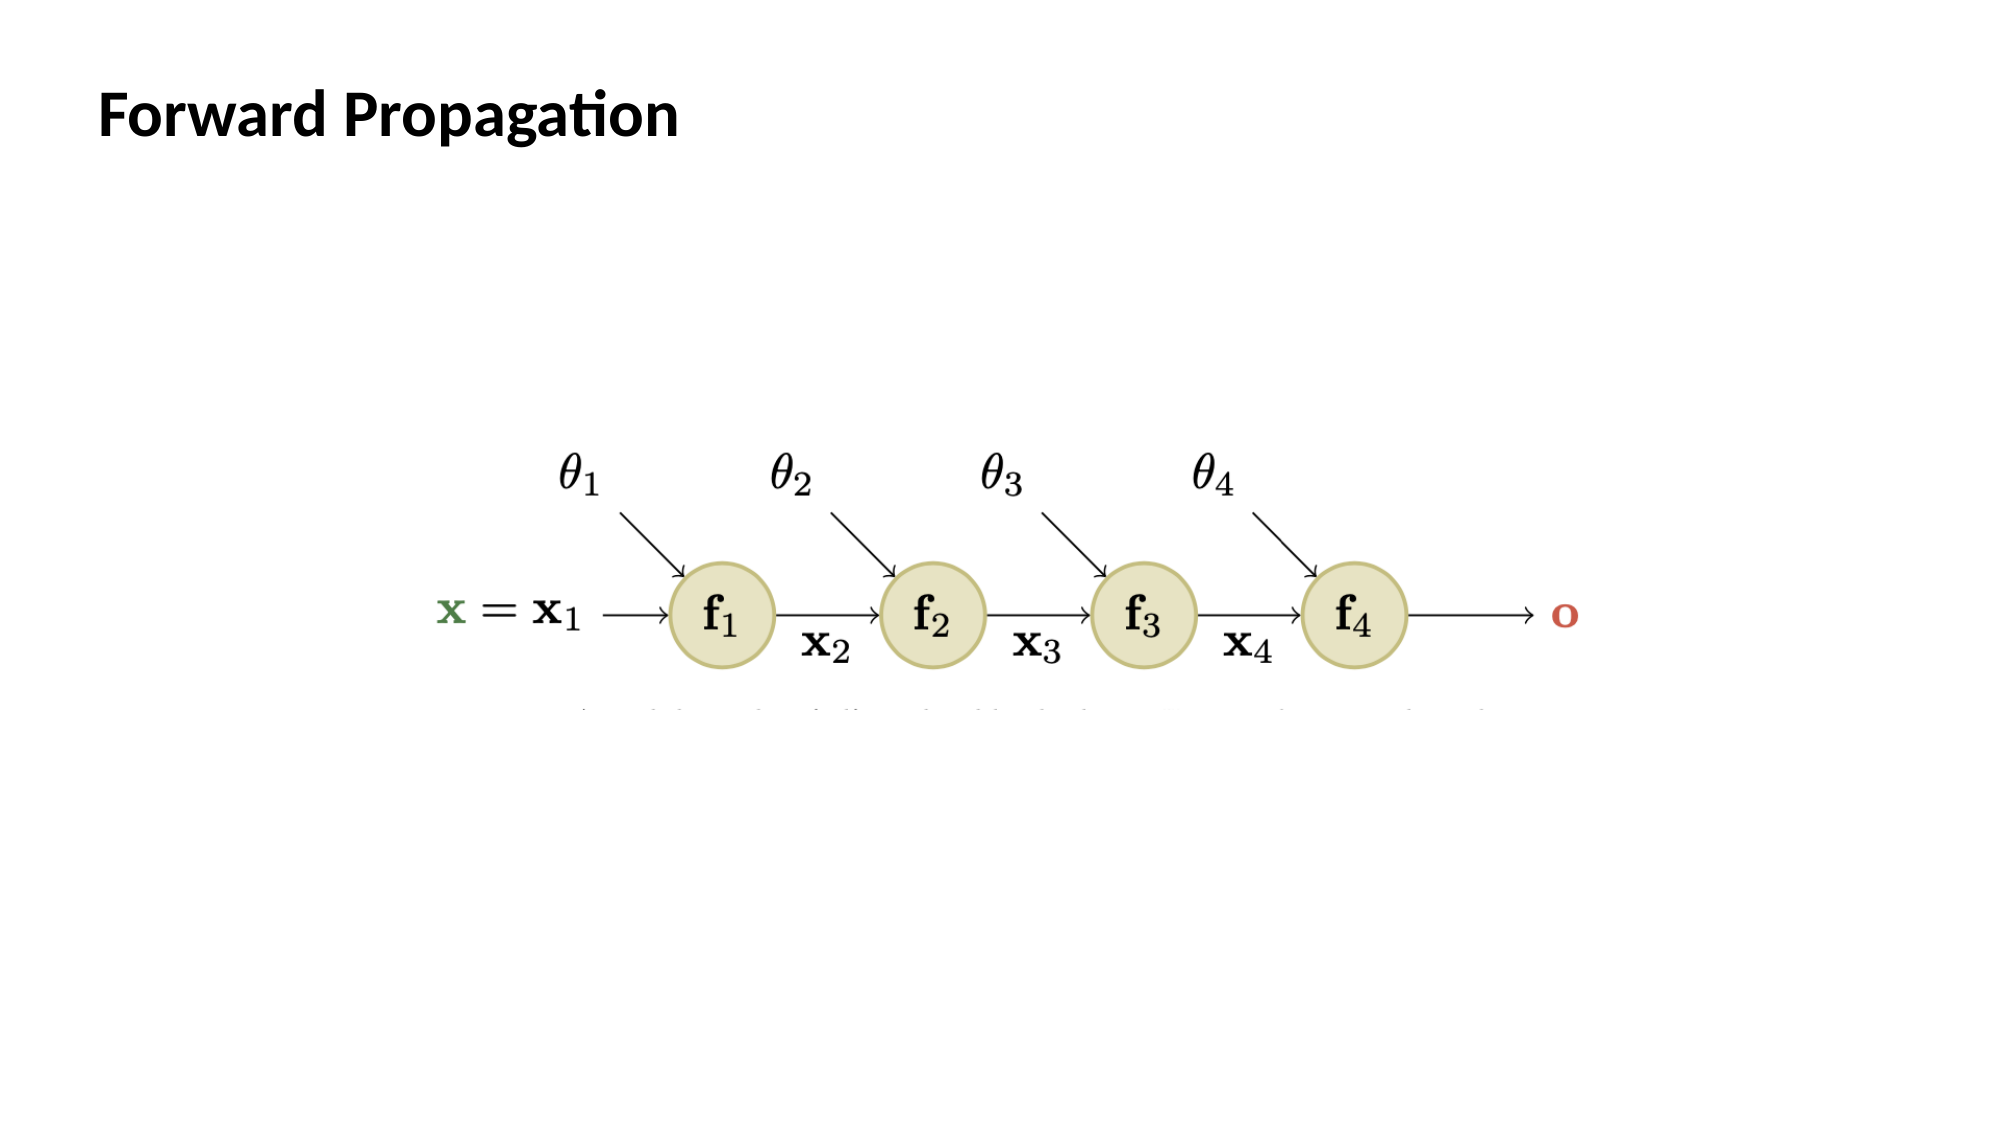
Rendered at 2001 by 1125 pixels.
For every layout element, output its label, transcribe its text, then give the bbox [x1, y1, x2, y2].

picture [374, 415, 1625, 710]
text_box Forward Propagation [83, 62, 1484, 158]
